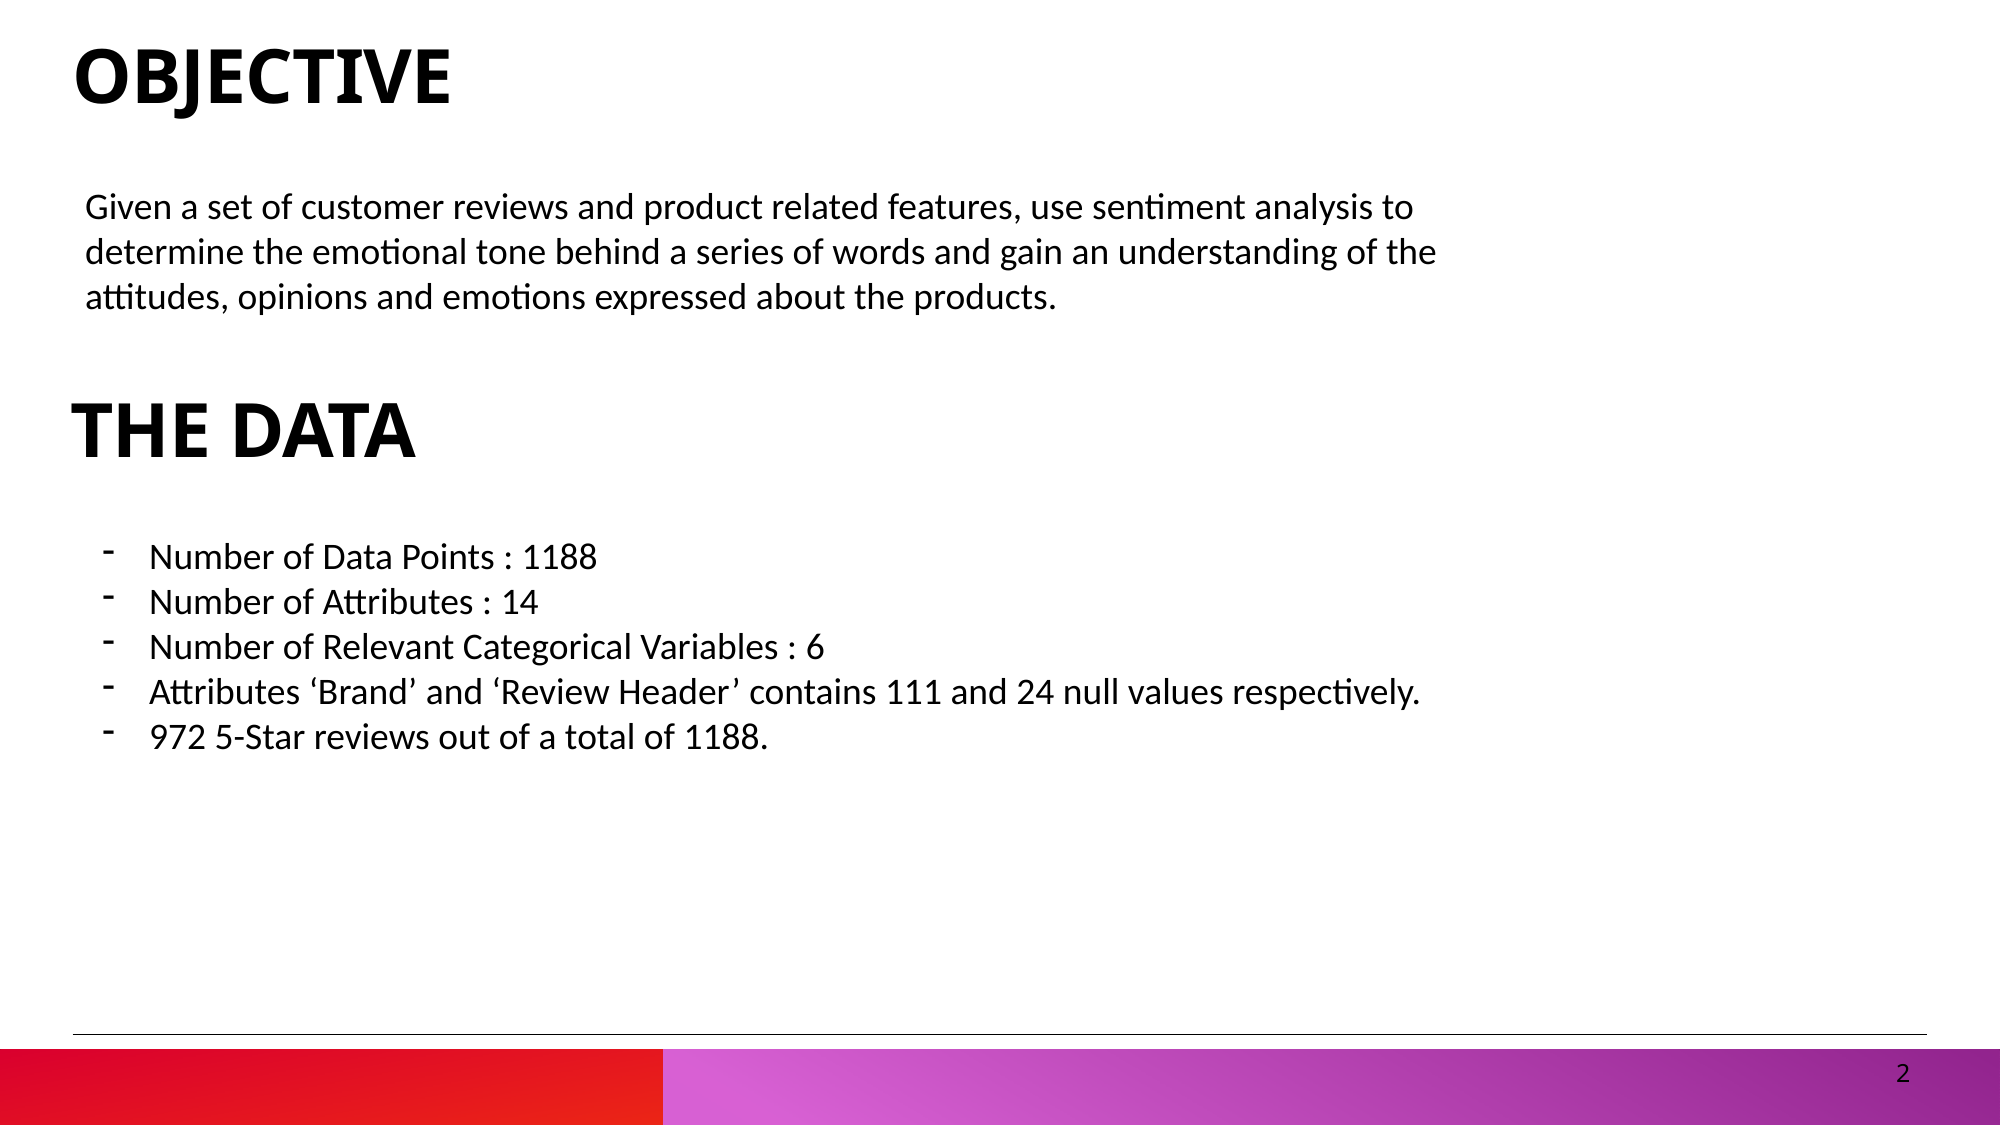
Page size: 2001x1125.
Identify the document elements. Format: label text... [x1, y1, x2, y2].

text_box [0, 1049, 2000, 1125]
text_box Number of Data Points : 1188 Number of Attributes : 14 Number of Relevant Categorical Variables : 6 Attributes ‘Brand’ and ‘Review Header’ contains 111 and 24 null values respectively. 972 5-Star reviews out of a total of 1188. [87, 524, 1450, 810]
text_box 2 [1894, 1055, 1912, 1088]
text_box THE DATA [68, 380, 1032, 473]
title OBJECTIVE [70, 26, 1035, 174]
text_box Given a set of customer reviews and product related features, use sentiment analysis to determine the emotional tone behind a series of words and gain an understanding of the attitudes, opinions and emotions expressed about the products. [70, 174, 1526, 325]
